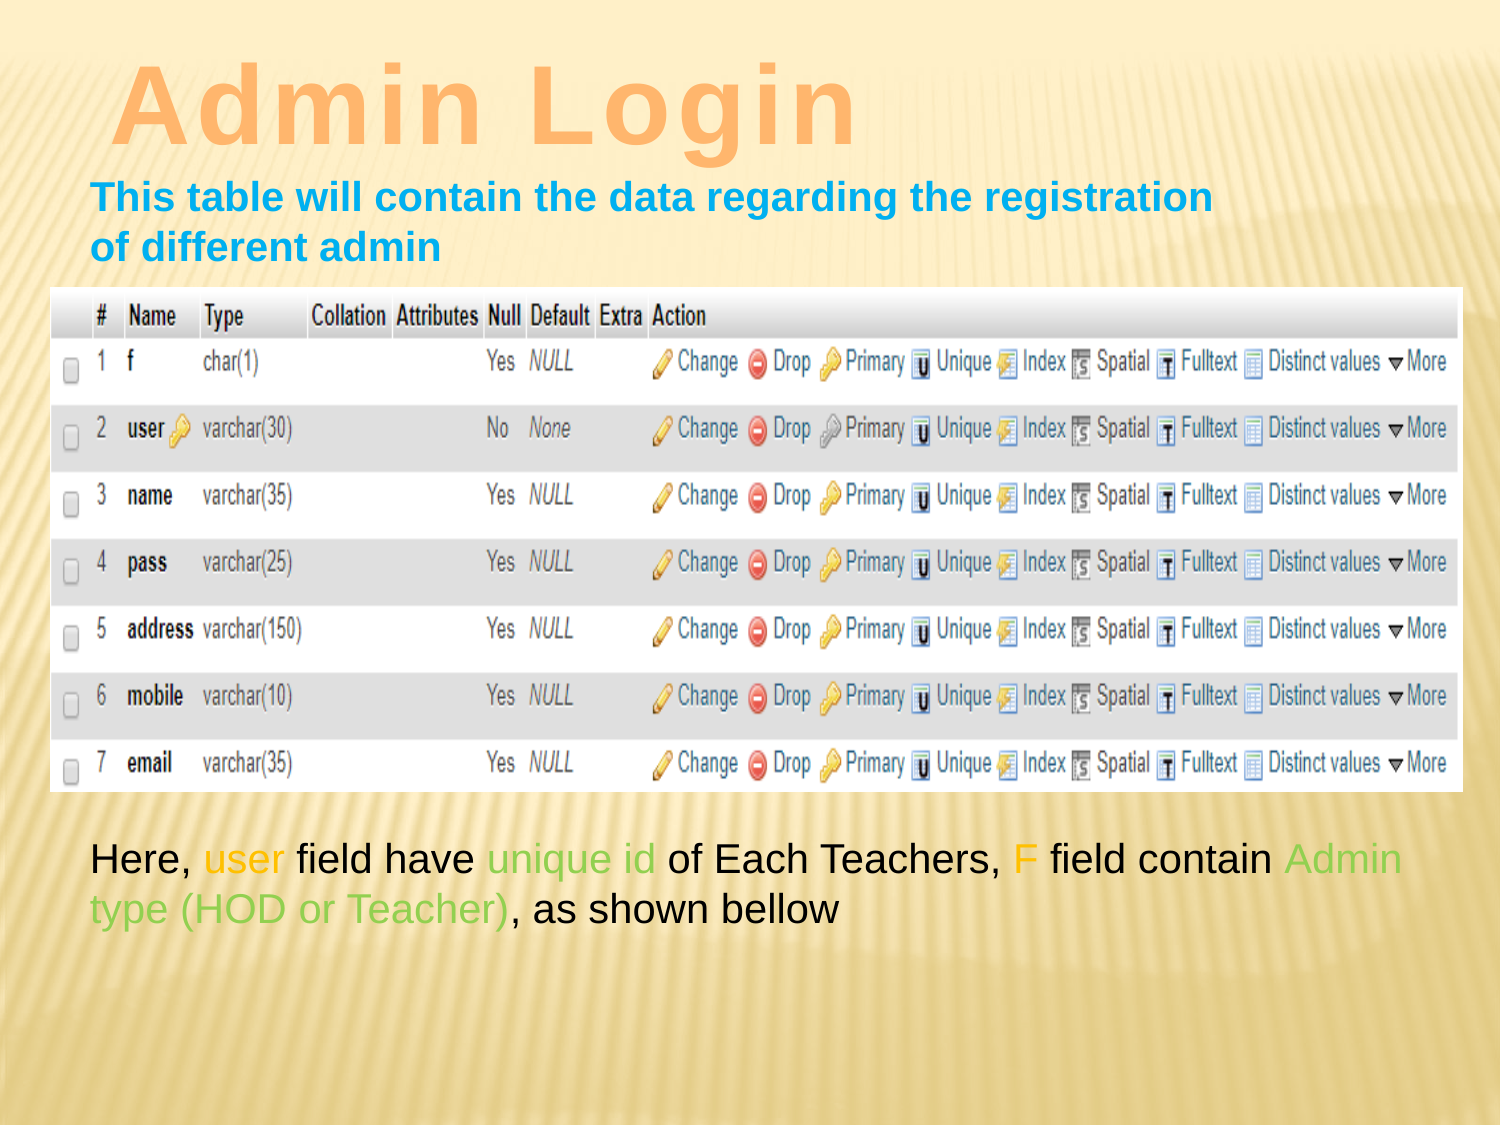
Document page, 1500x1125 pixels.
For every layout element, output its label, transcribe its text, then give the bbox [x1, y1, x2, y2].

picture [49, 287, 1463, 792]
text_box Here, user field have unique id of Each Teachers, F field contain Admin type (HOD or Teacher), as shown bellow [75, 824, 1463, 985]
text_box Admin Login [94, 24, 875, 162]
text_box This table will contain the data regarding the registration of different admin [75, 162, 1250, 278]
